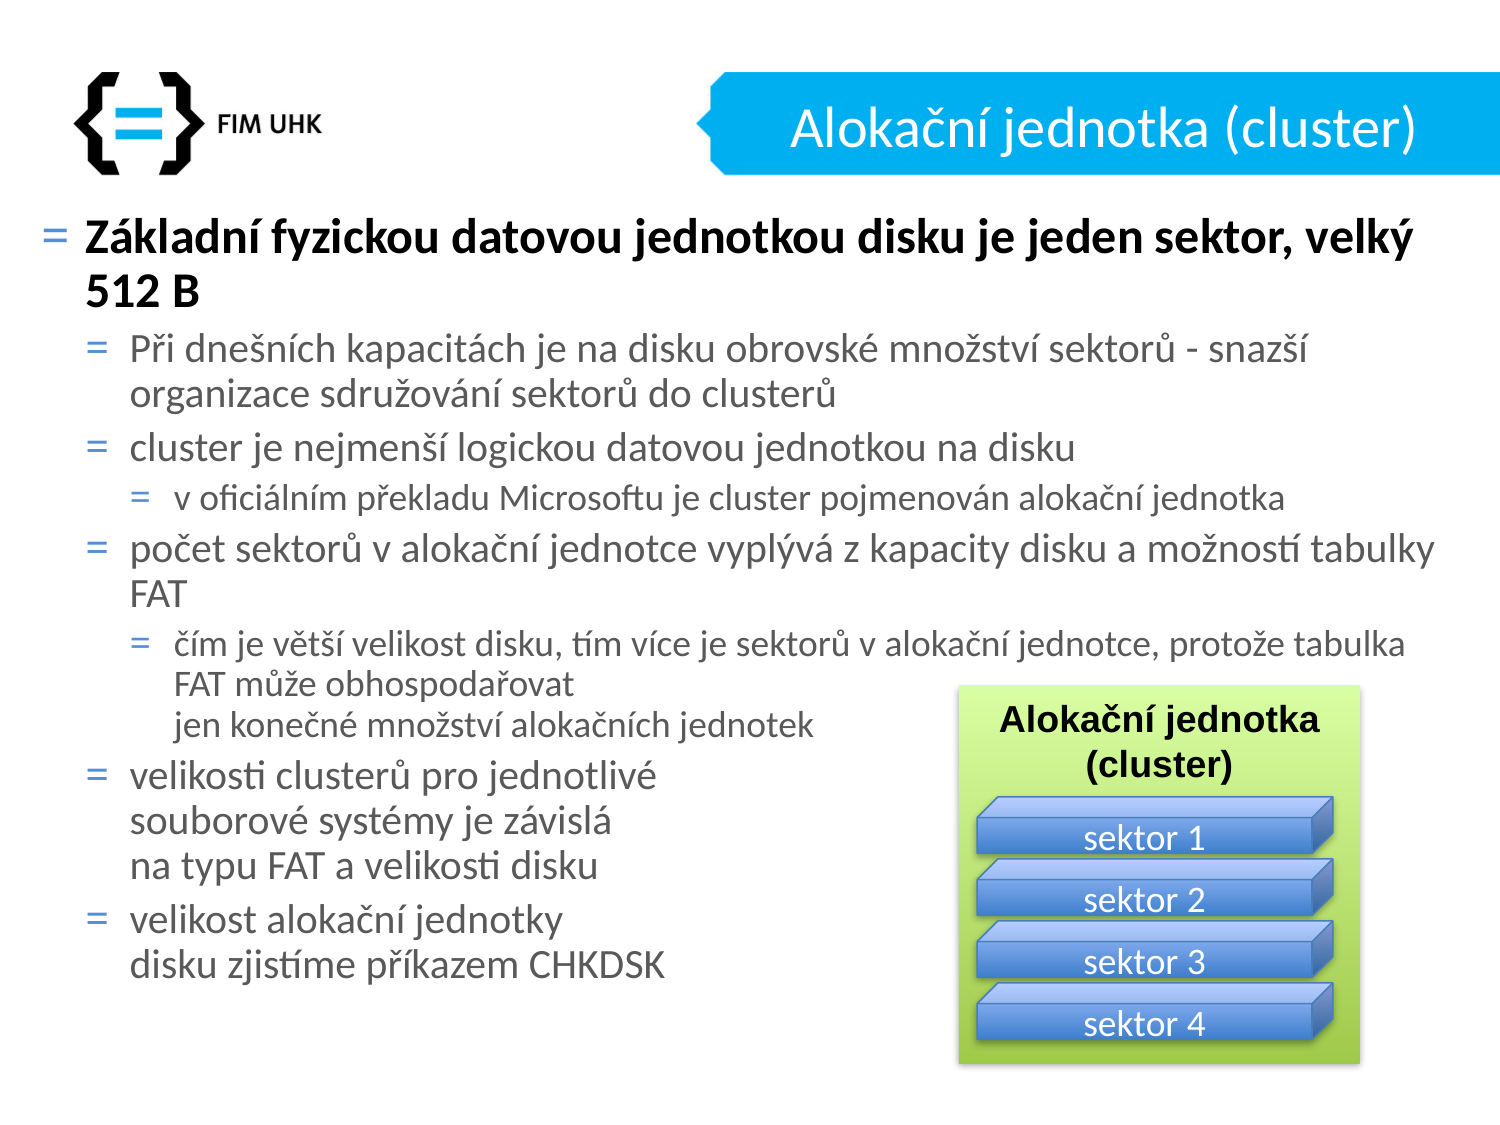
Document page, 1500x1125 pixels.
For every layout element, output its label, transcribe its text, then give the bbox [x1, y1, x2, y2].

text_box Alokační jednotka (cluster) [958, 687, 1360, 793]
text_box [958, 793, 1360, 1064]
text_box sektor 1 [976, 796, 1334, 855]
text_box sektor 2 [976, 858, 1334, 917]
picture [0, 0, 1500, 1125]
list Základní fyzickou datovou jednotkou disku je jeden sektor, velký 512 B Při dnešních kapacitách je na disku obrovské množství sektorů - snazší organizace sdružování sektorů do clusterů cluster je nejmenší logickou datovou jednotkou na disku v oficiálním překladu Microsoftu je cluster pojmenován alokační jednotka počet sektorů v alokační jednotce vyplývá z kapacity disku a možností tabulky FAT čím je větší velikost disku, tím více je sektorů v alokační jednotce, protože tabulka FAT může obhospodařovat jen konečné množství alokačních jednotek velikosti clusterů pro jednotlivé souborové systémy je závislá na typu FAT a velikosti disku velikost alokační jednotky disku zjistíme příkazem CHKDSK [41, 210, 1459, 1071]
title Alokační jednotka (cluster) [766, 78, 1434, 169]
text_box sektor 4 [976, 982, 1334, 1041]
text_box sektor 3 [976, 920, 1334, 979]
